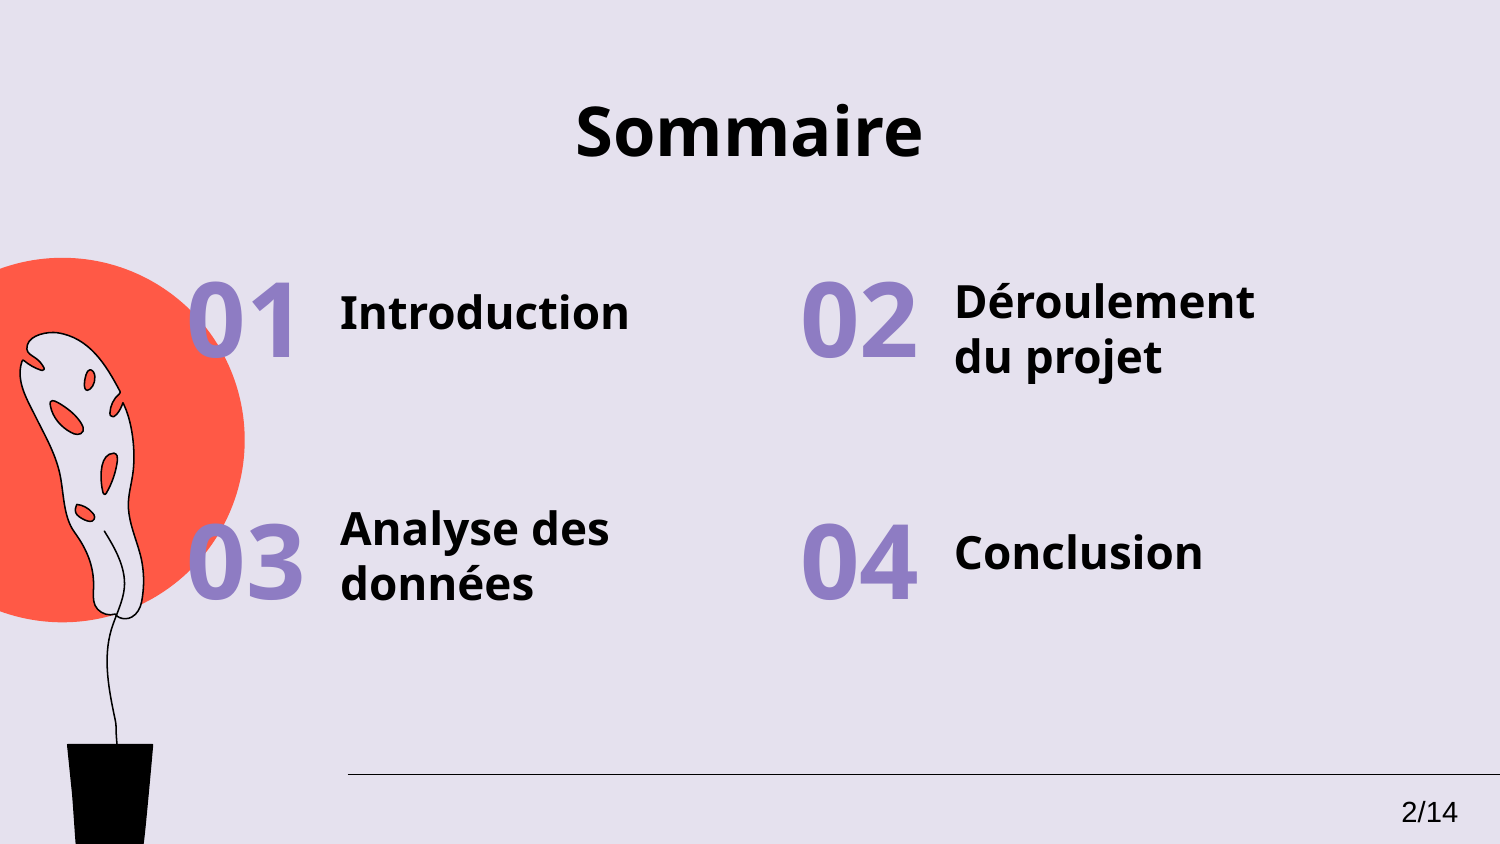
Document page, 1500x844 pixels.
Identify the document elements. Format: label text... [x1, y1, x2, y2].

subtitle Introduction [326, 268, 719, 344]
subtitle Conclusion [939, 508, 1333, 584]
text_box 2/14 [1384, 776, 1475, 844]
title 04 [780, 497, 939, 619]
title 03 [167, 497, 326, 619]
title 02 [780, 254, 939, 377]
subtitle Déroulement du projet [939, 257, 1333, 333]
title 01 [167, 254, 326, 377]
title Sommaire [116, 72, 1383, 167]
subtitle Analyse des données [325, 484, 719, 559]
